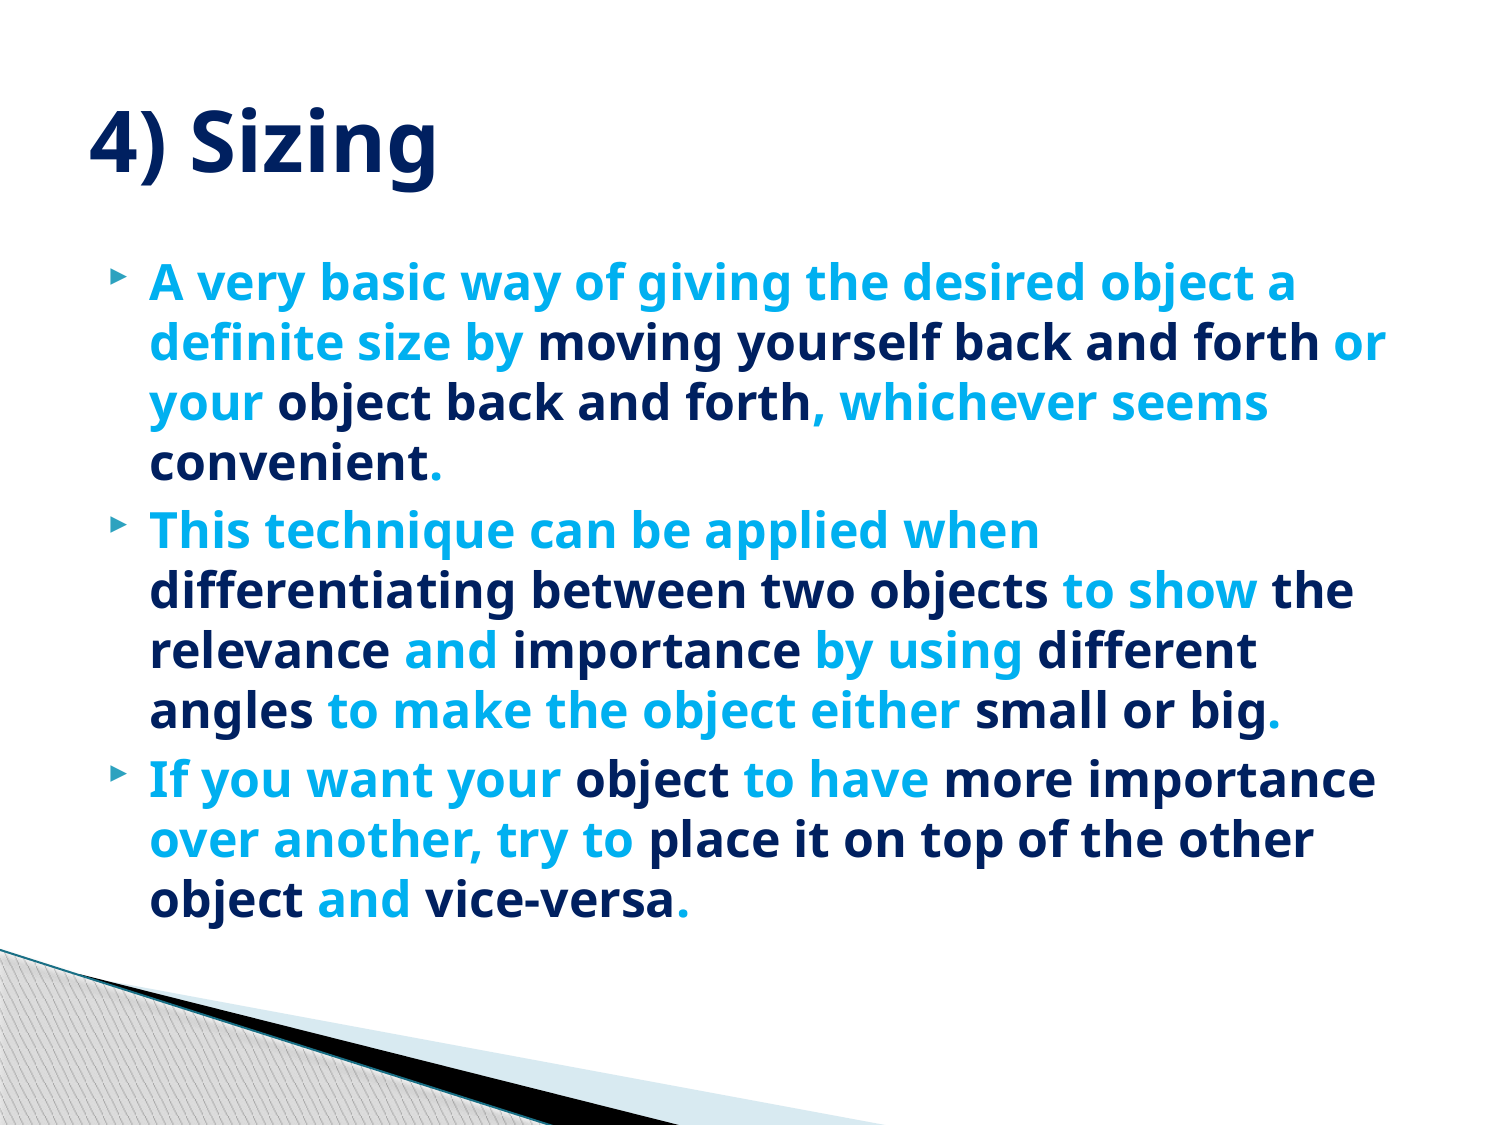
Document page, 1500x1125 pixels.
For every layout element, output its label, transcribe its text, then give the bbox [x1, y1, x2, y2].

title 4) Sizing [75, 45, 1425, 233]
list A very basic way of giving the desired object a definite size by moving yourself back and forth or your object back and forth, whichever seems convenient. This technique can be applied when differentiating between two objects to show the relevance and importance by using different angles to make the object either small or big. If you want your object to have more importance over another, try to place it on top of the other object and vice-versa. [75, 243, 1425, 986]
